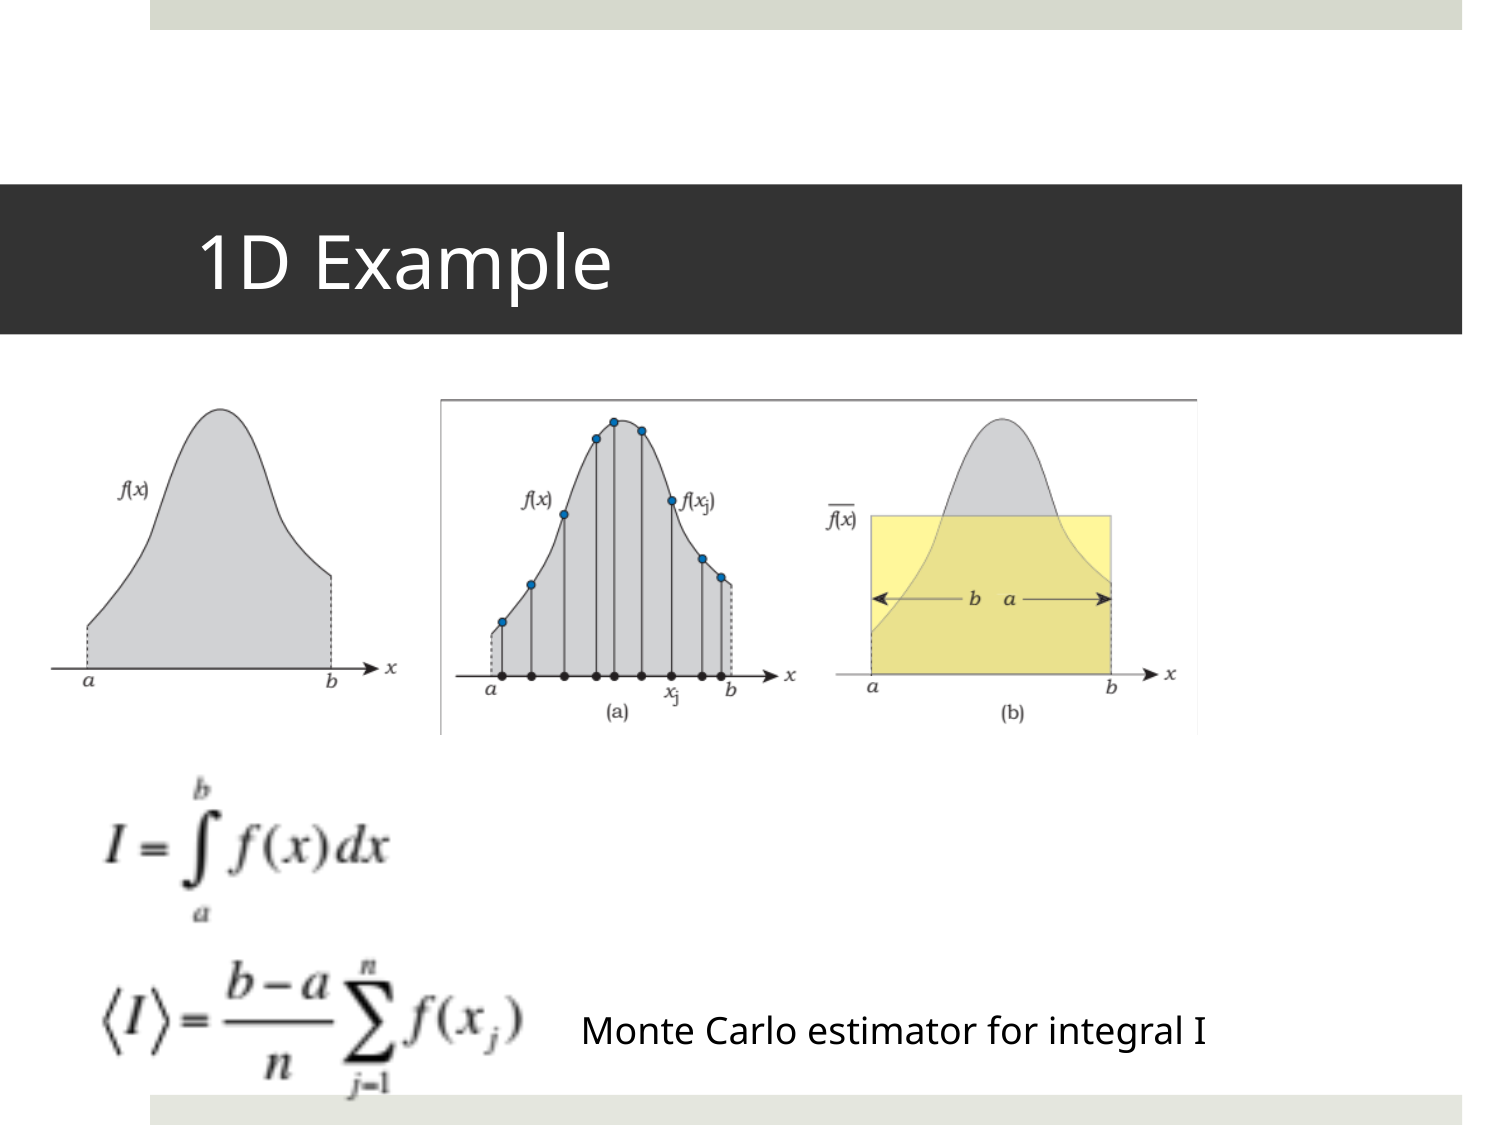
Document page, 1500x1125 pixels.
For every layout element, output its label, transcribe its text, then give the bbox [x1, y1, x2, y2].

picture [440, 399, 1198, 736]
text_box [96, 766, 527, 1106]
text_box Monte Carlo estimator for integral I [565, 999, 1411, 1060]
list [43, 399, 440, 736]
title 1D Example [0, 184, 1463, 335]
